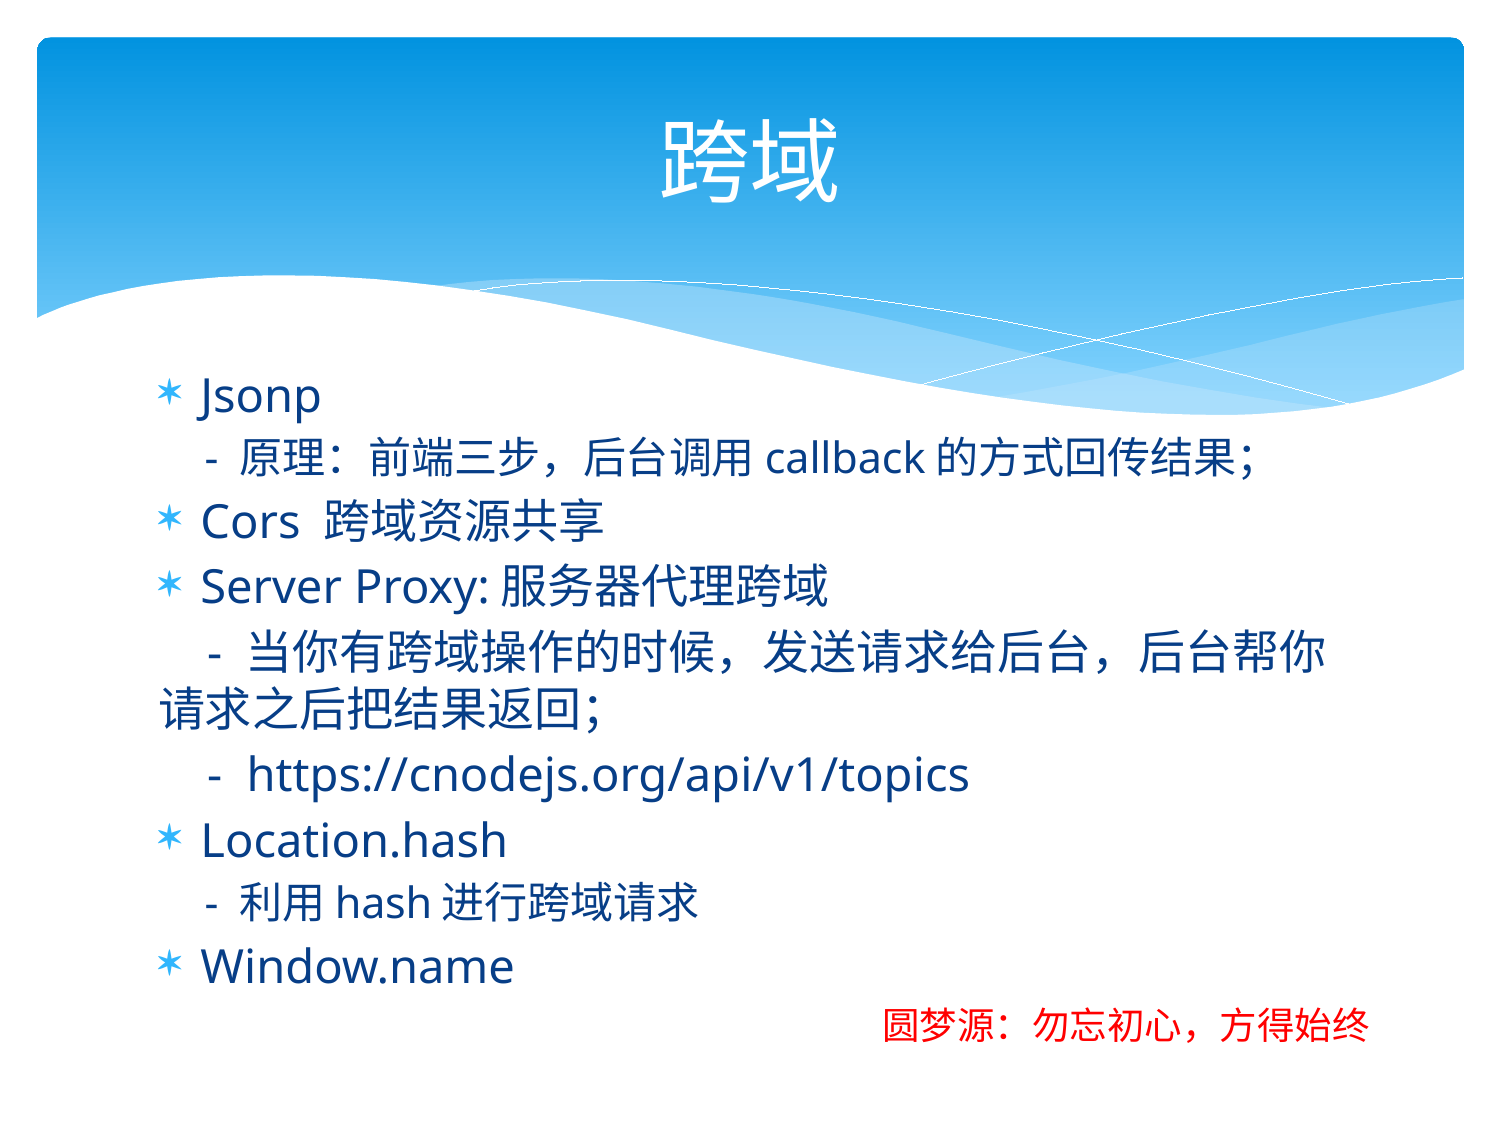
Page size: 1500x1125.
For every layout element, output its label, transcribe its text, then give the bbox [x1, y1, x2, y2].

list Jsonp - 原理：前端三步，后台调用callback的方式回传结果； Cors 跨域资源共享 Server Proxy:服务器代理跨域 - 当你有跨域操作的时候，发送请求给后台，后台帮你请求之后把结果返回； - https://cnodejs.org/api/v1/topics Location.hash - 利用hash进行跨域请求 Window.name [143, 357, 1359, 1002]
title 跨域 [75, 55, 1425, 261]
